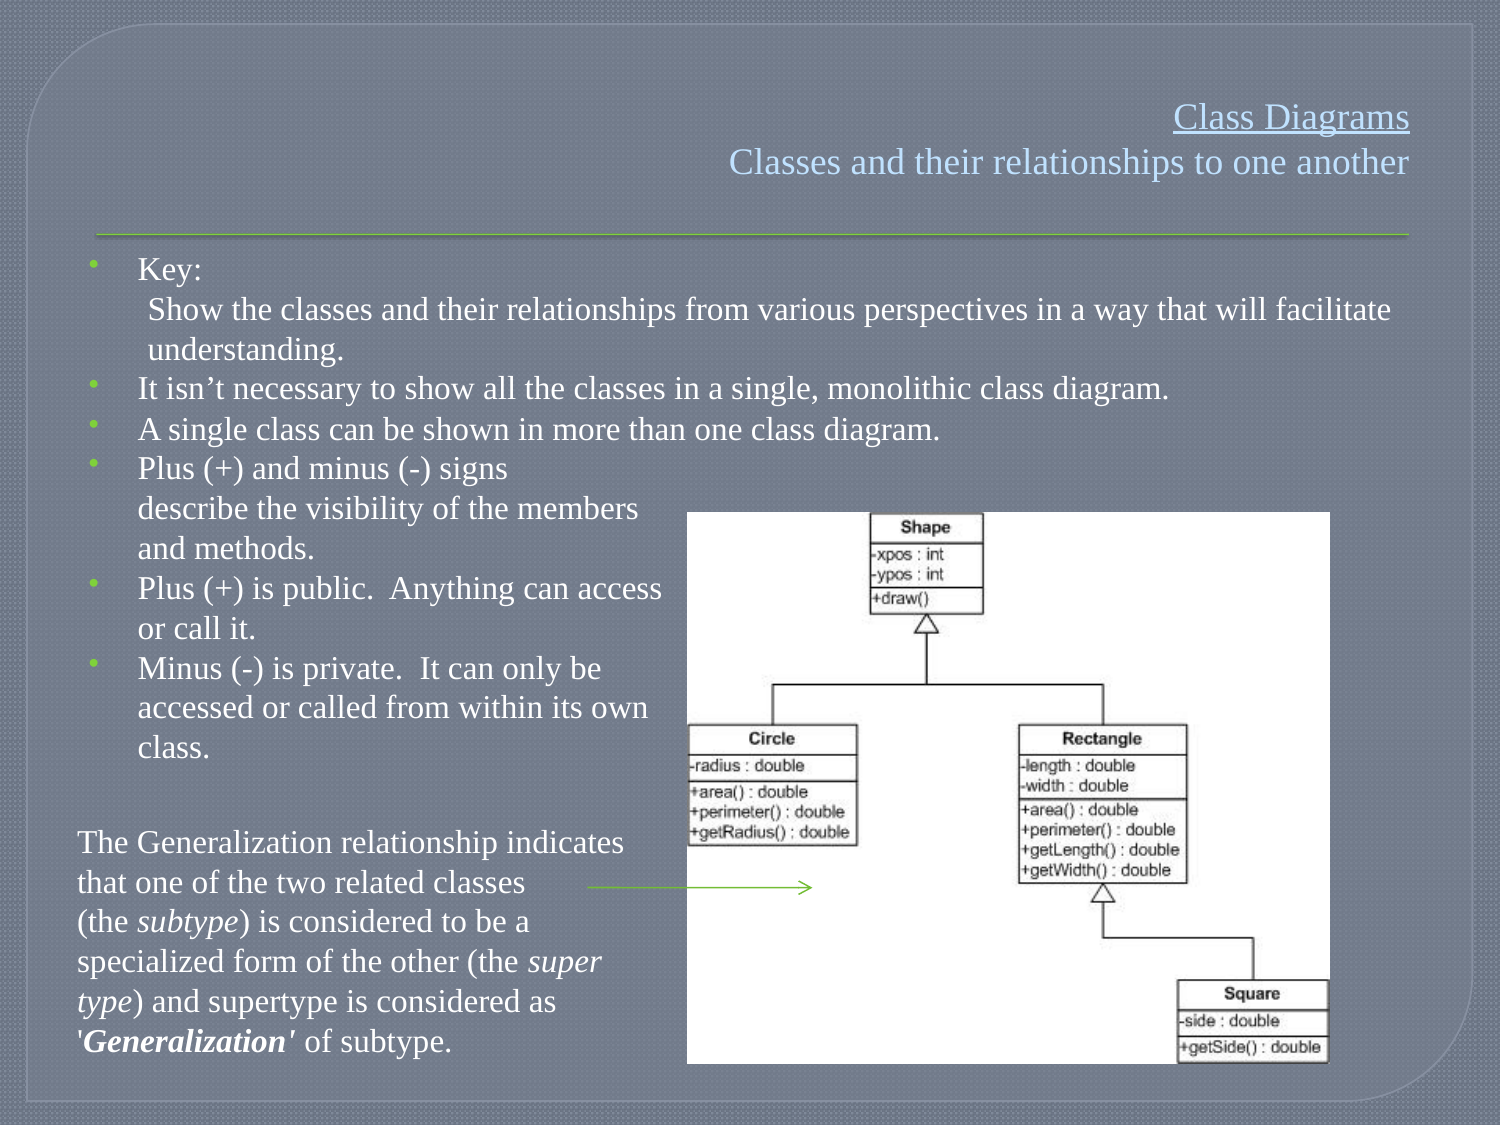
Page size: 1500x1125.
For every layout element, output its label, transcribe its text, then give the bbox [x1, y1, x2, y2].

picture [687, 512, 1330, 1065]
text_box The Generalization relationship indicates that one of the two related classes (the subtype) is considered to be a specialized form of the other (the super type) and supertype is considered as 'Generalization' of subtype. [62, 812, 663, 1067]
title Class Diagrams Classes and their relationships to one another [75, 41, 1425, 200]
list Key: Show the classes and their relationships from various perspectives in a way that will facilitate understanding. It isn’t necessary to show all the classes in a single, monolithic class diagram. A single class can be shown in more than one class diagram. Plus (+) and minus (-) signs describe the visibility of the members and methods. Plus (+) is public. Anything can access or call it. Minus (-) is private. It can only be accessed or called from within its own class. [75, 200, 1425, 968]
